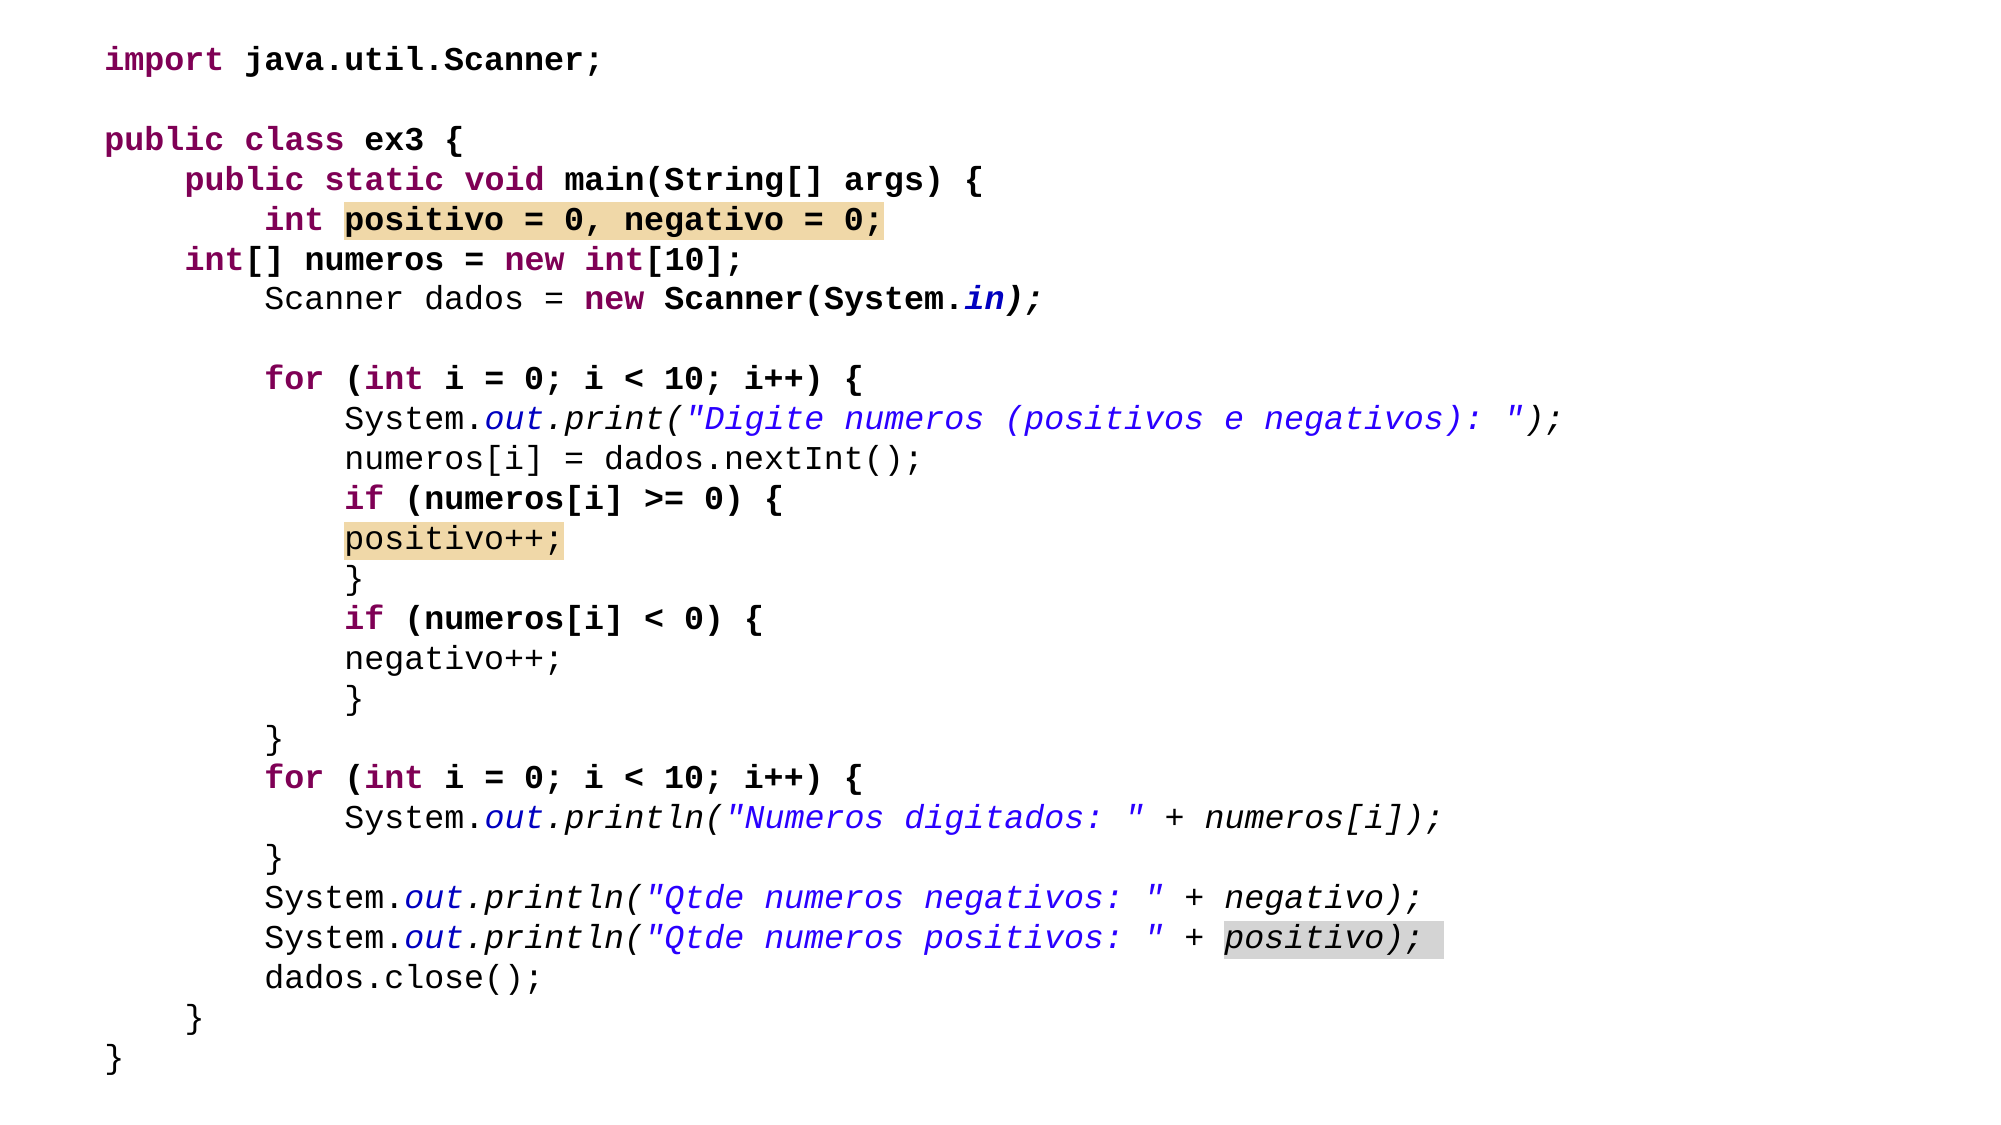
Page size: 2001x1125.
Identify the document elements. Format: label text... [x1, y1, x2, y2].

text_box import java.util.Scanner; public class ex3 { public static void main(String[] args) { int positivo = 0, negativo = 0; int[] numeros = new int[10]; Scanner dados = new Scanner(System.in); for (int i = 0; i < 10; i++) { System.out.print("Digite numeros (positivos e negativos): "); numeros[i] = dados.nextInt(); if (numeros[i] >= 0) { positivo++; } if (numeros[i] < 0) { negativo++; } } for (int i = 0; i < 10; i++) { System.out.println("Numeros digitados: " + numeros[i]); } System.out.println("Qtde numeros negativos: " + negativo); System.out.println("Qtde numeros positivos: " + positivo); dados.close(); } } [89, 29, 1911, 1083]
